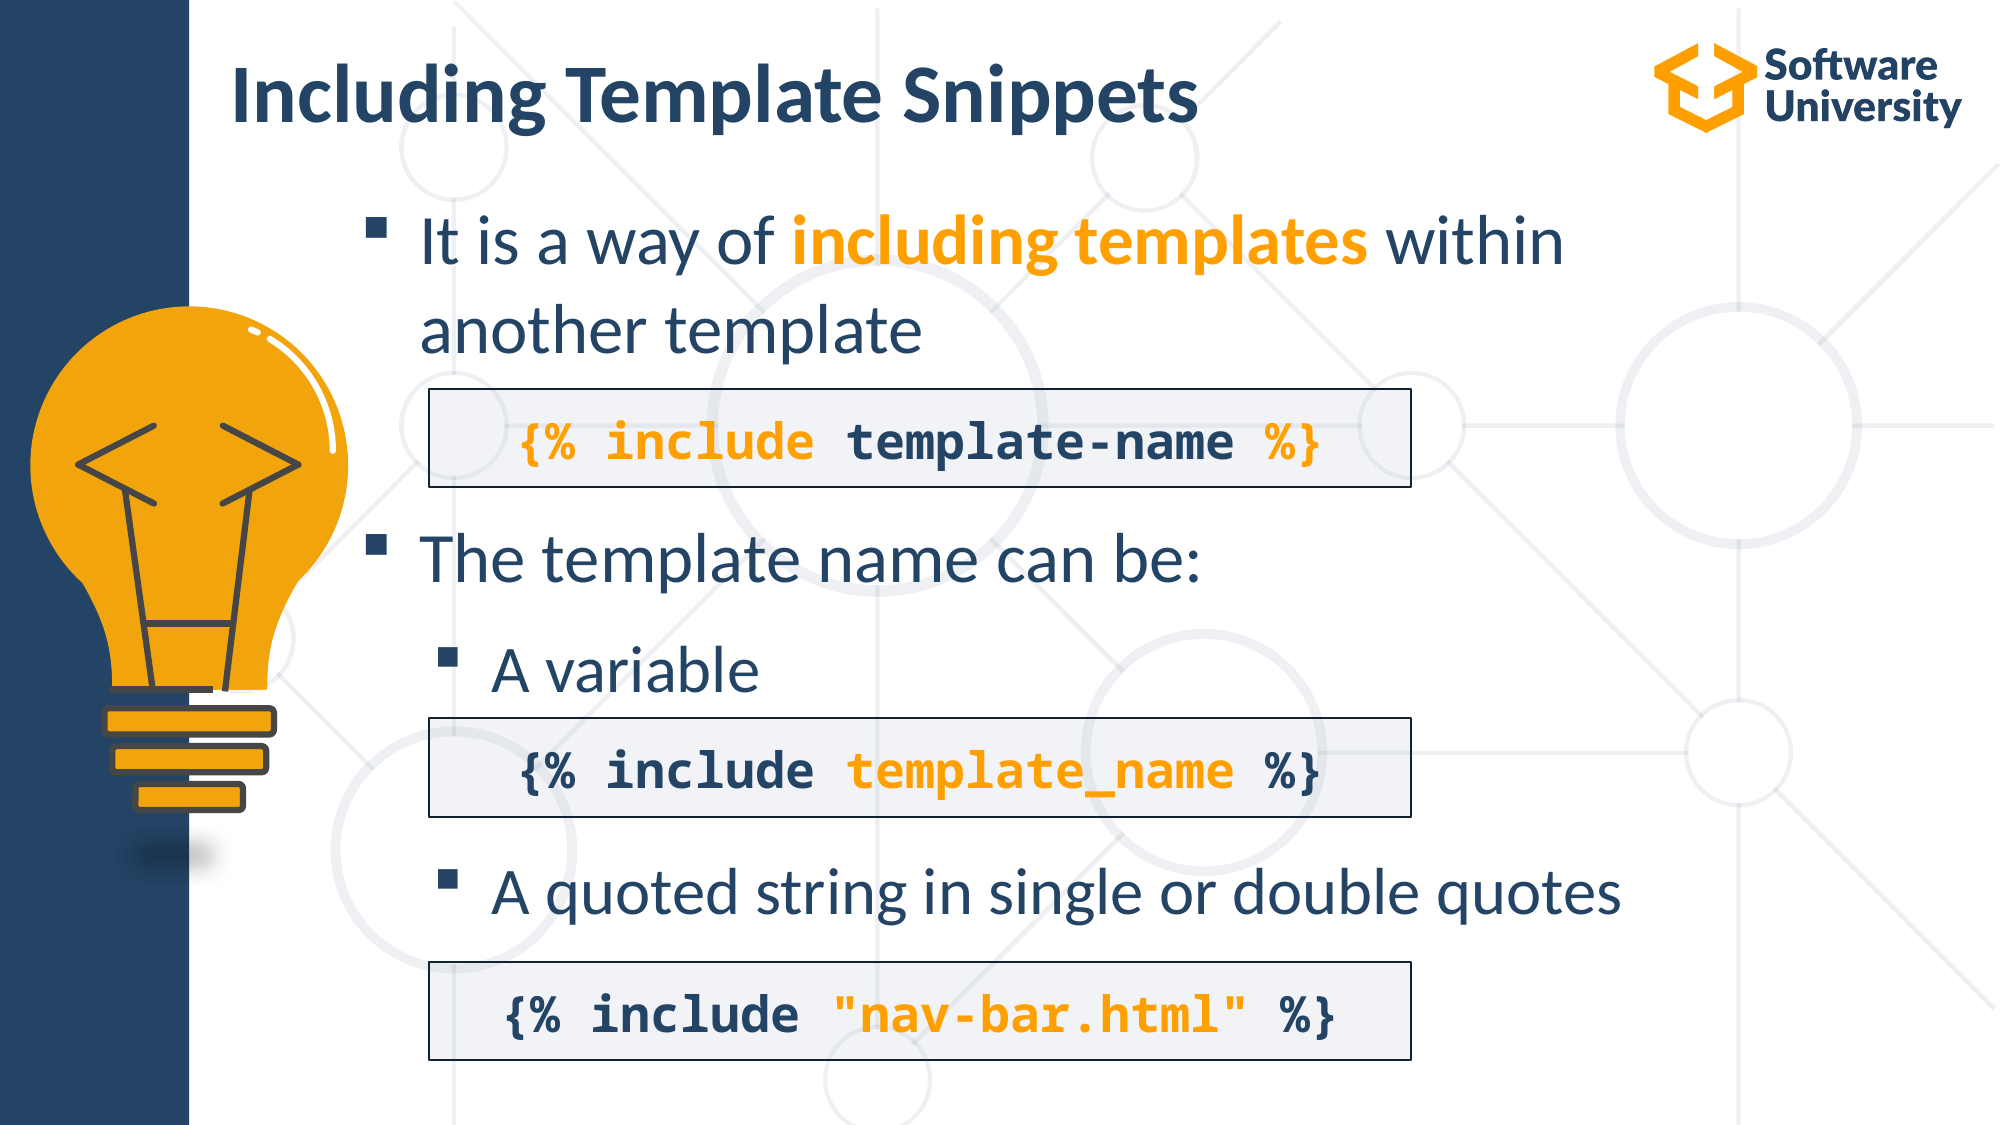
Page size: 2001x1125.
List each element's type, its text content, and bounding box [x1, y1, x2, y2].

picture [1641, 31, 1973, 145]
title Including Template Snippets [212, 16, 1628, 162]
text_box {% include template_name %} [428, 718, 1412, 817]
text_box {% include "nav-bar.html" %} [428, 961, 1412, 1060]
text_box {% include template-name %} [428, 388, 1412, 488]
list It is a way of including templates within another template The template name can be: A variable A quoted string in single or double quotes [342, 183, 1937, 1094]
